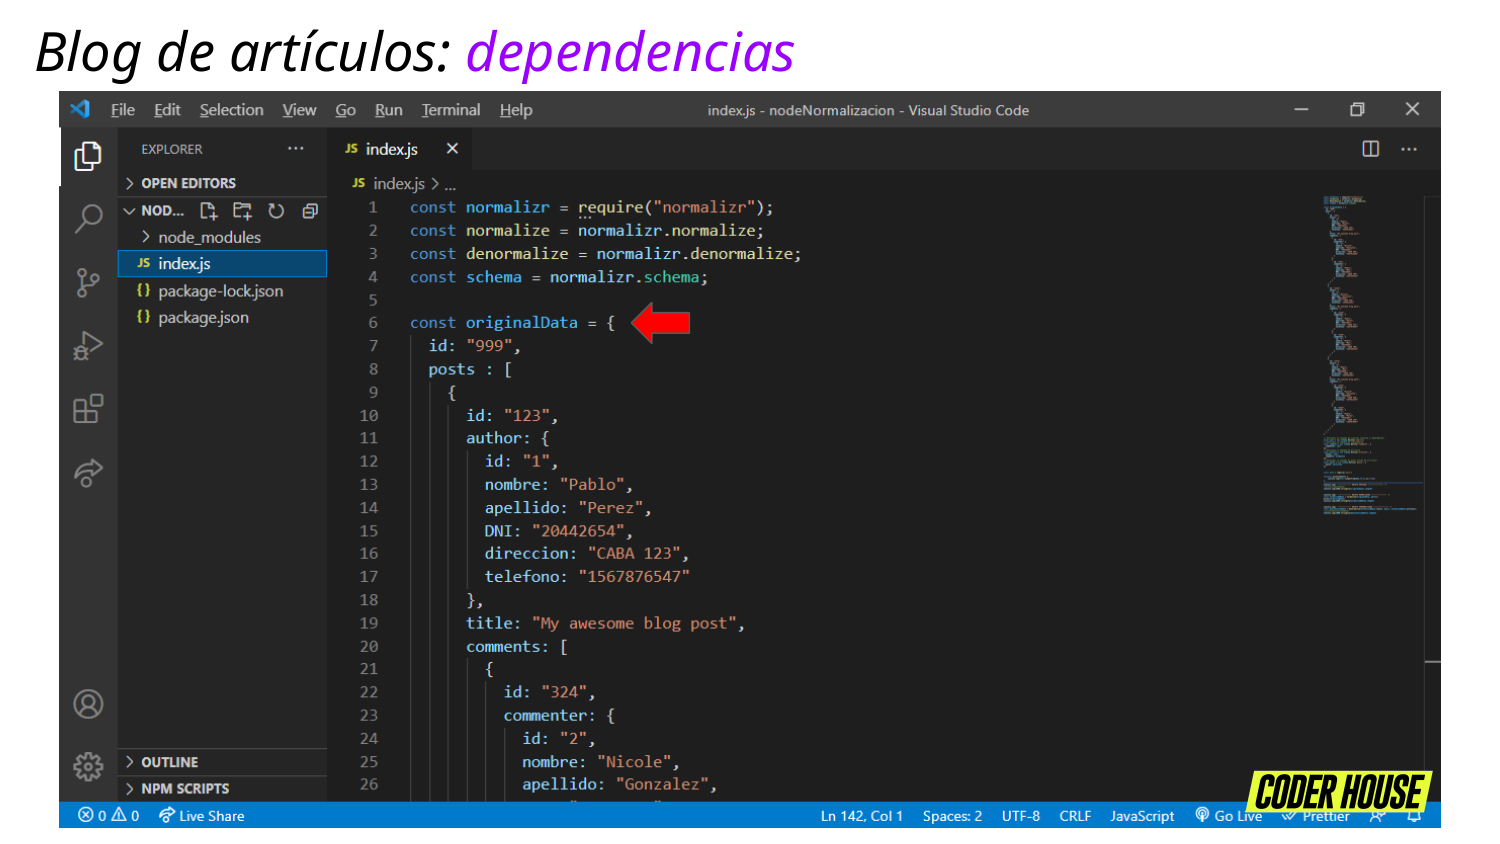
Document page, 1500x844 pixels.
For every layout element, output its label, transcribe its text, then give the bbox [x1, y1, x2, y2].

text_box Blog de artículos: dependencias [19, 2, 1253, 84]
picture [59, 91, 1441, 828]
